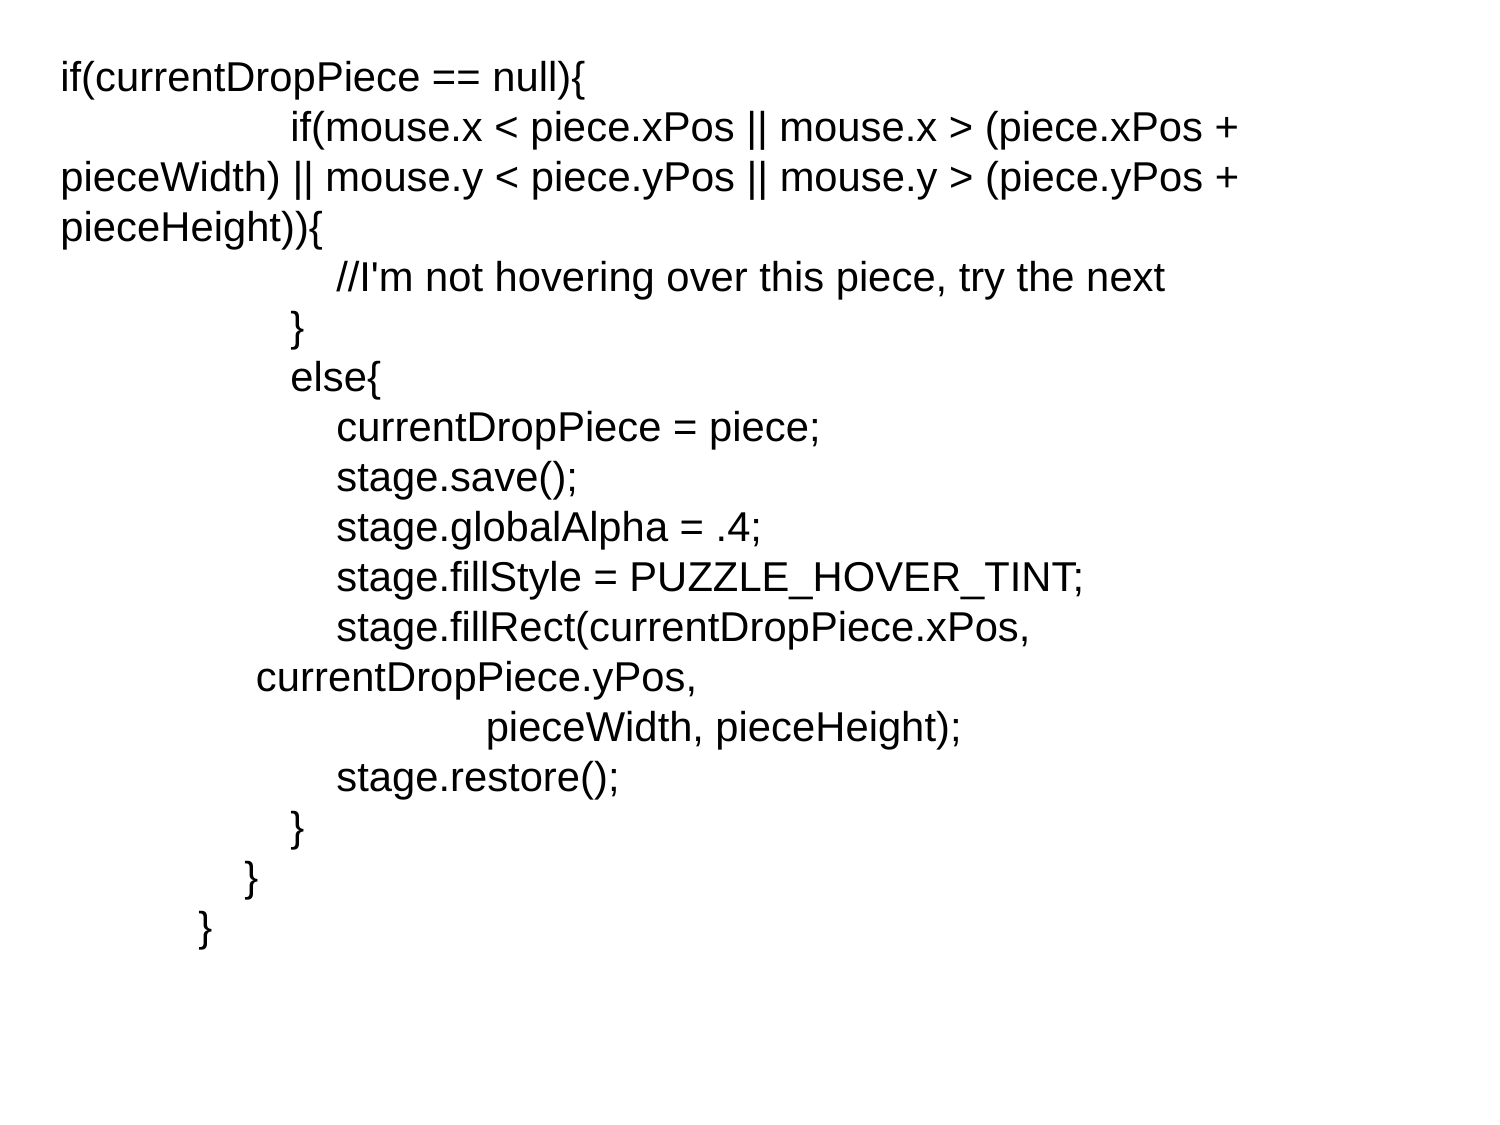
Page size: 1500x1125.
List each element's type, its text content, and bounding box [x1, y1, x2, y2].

text_box if(currentDropPiece == null){ if(mouse.x < piece.xPos || mouse.x > (piece.xPos + pieceWidth) || mouse.y < piece.yPos || mouse.y > (piece.yPos + pieceHeight)){ //I'm not hovering over this piece, try the next } else{ currentDropPiece = piece; stage.save(); stage.globalAlpha = .4; stage.fillStyle = PUZZLE_HOVER_TINT; stage.fillRect(currentDropPiece.xPos, currentDropPiece.yPos, pieceWidth, pieceHeight); stage.restore(); } } } [45, 34, 1448, 1015]
